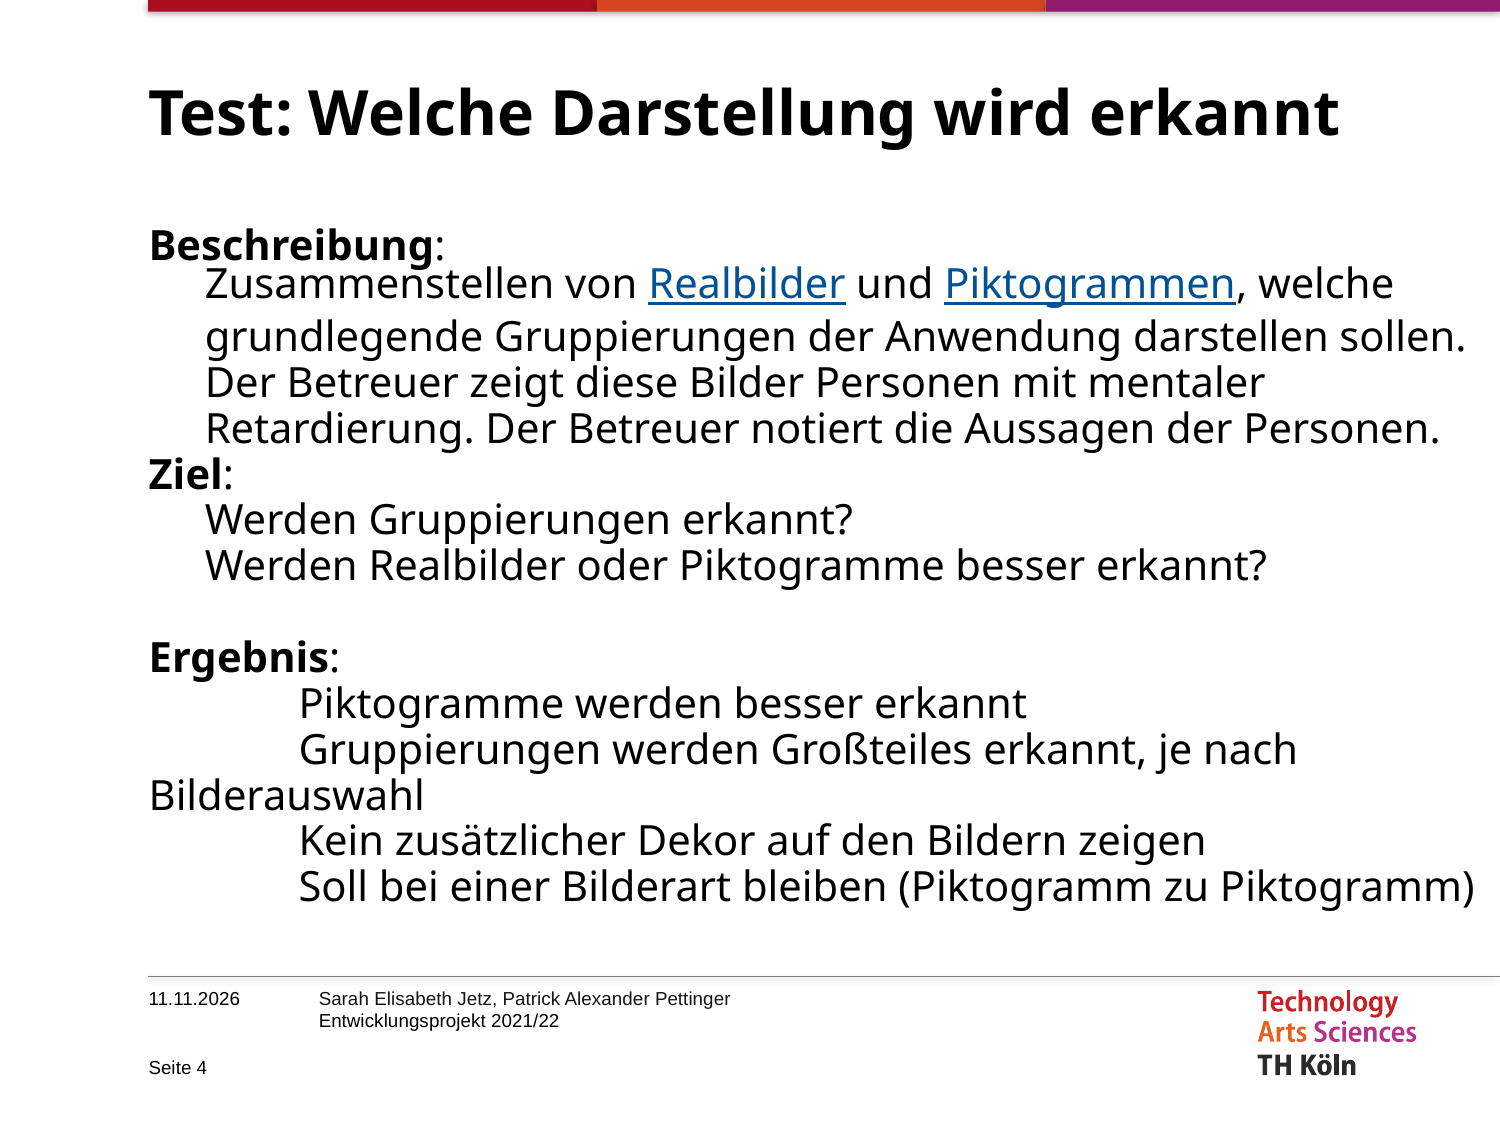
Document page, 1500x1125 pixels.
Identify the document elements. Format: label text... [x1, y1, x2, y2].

slide_number Seite 4 [148, 1043, 308, 1079]
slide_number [148, 986, 308, 1016]
list Beschreibung: Zusammenstellen von Realbilder und Piktogrammen, welche grundlegende Gruppierungen der Anwendung darstellen sollen. Der Betreuer zeigt diese Bilder Personen mit mentaler Retardierung. Der Betreuer notiert die Aussagen der Personen. Ziel: Werden Gruppierungen erkannt? Werden Realbilder oder Piktogramme besser erkannt? Ergebnis: Piktogramme werden besser erkannt Gruppierungen werden Großteiles erkannt, je nach Bilderauswahl Kein zusätzlicher Dekor auf den Bildern zeigen Soll bei einer Bilderart bleiben (Piktogramm zu Piktogramm) [148, 222, 1478, 932]
title Test: Welche Darstellung wird erkannt [148, 85, 1478, 203]
